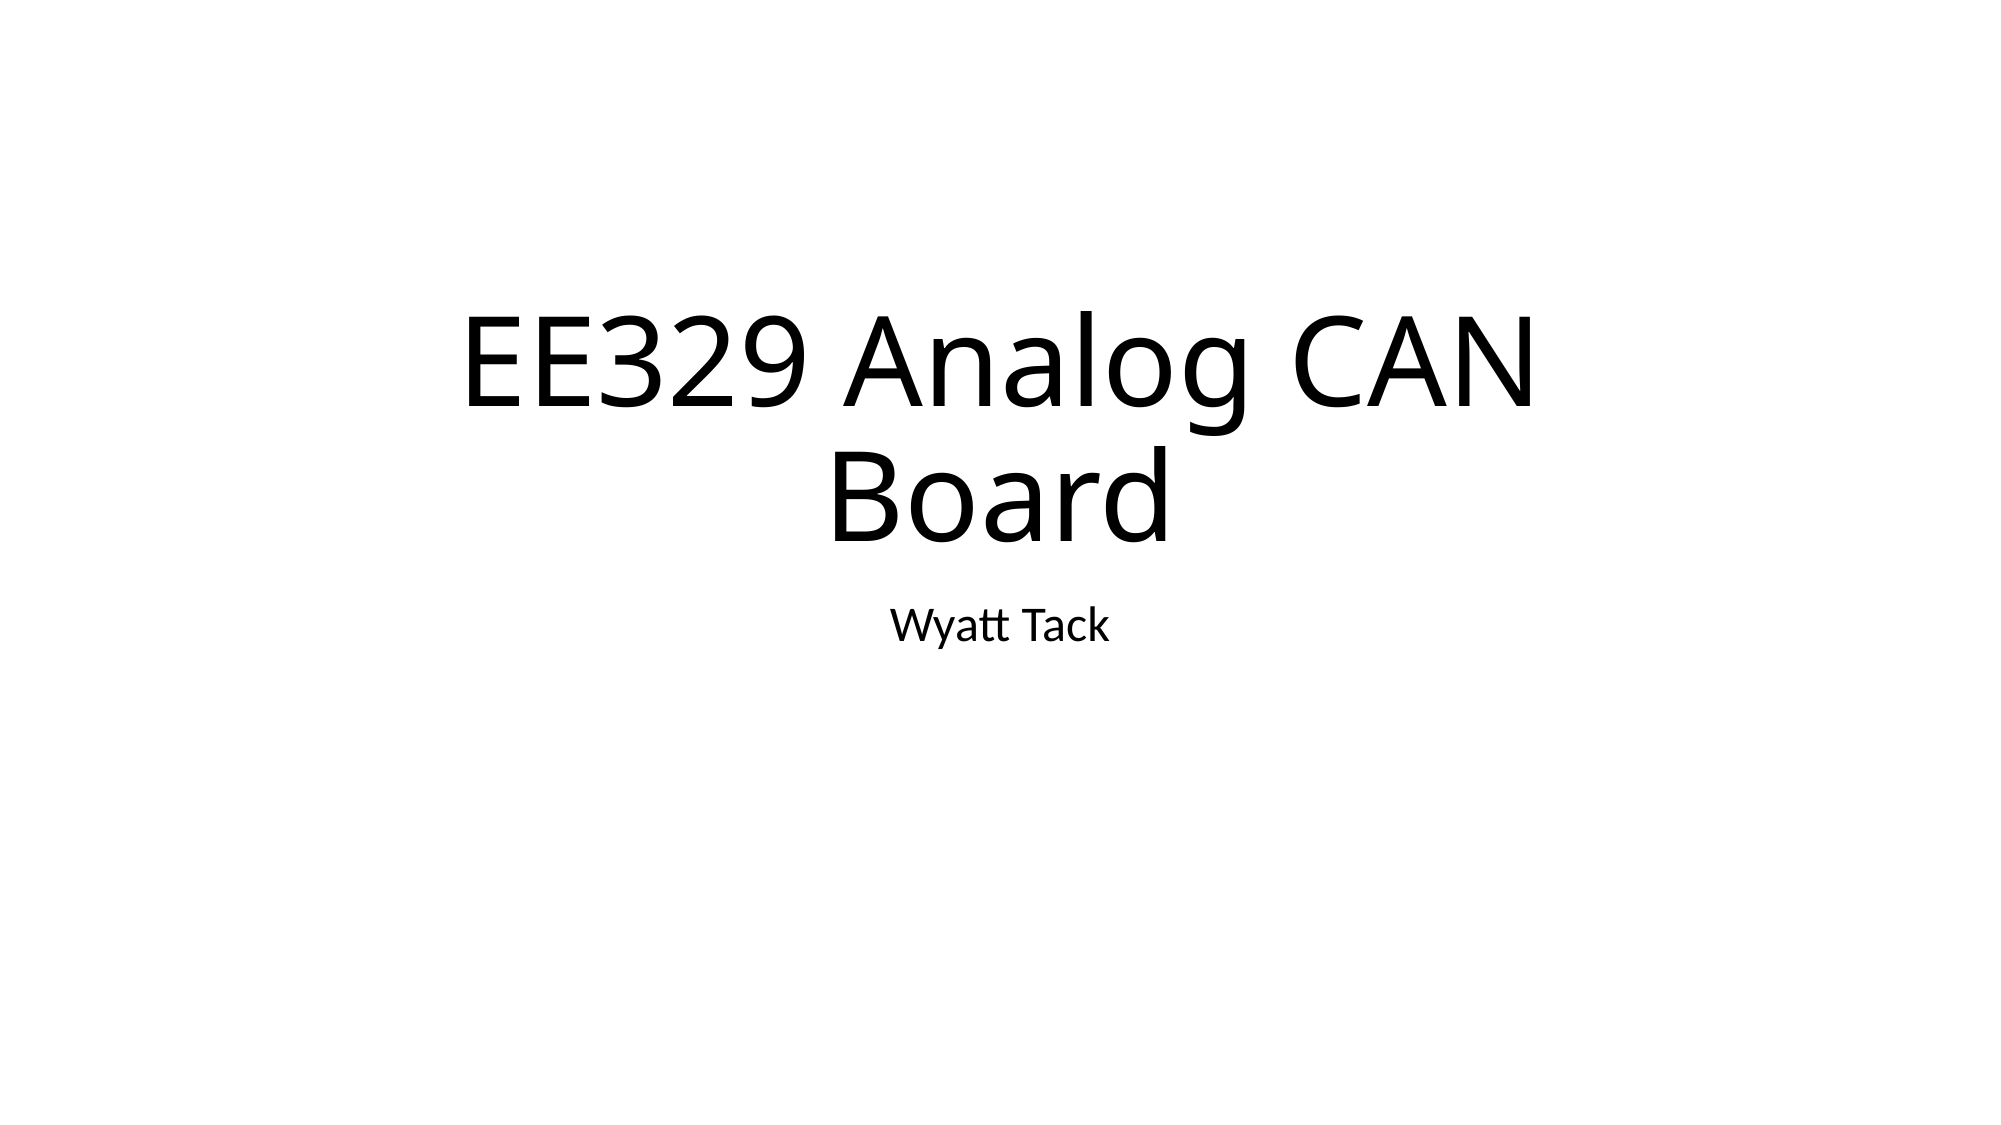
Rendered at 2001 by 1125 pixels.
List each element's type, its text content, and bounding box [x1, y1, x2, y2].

title EE329 Analog CAN Board [249, 184, 1750, 576]
subtitle Wyatt Tack [249, 590, 1750, 863]
